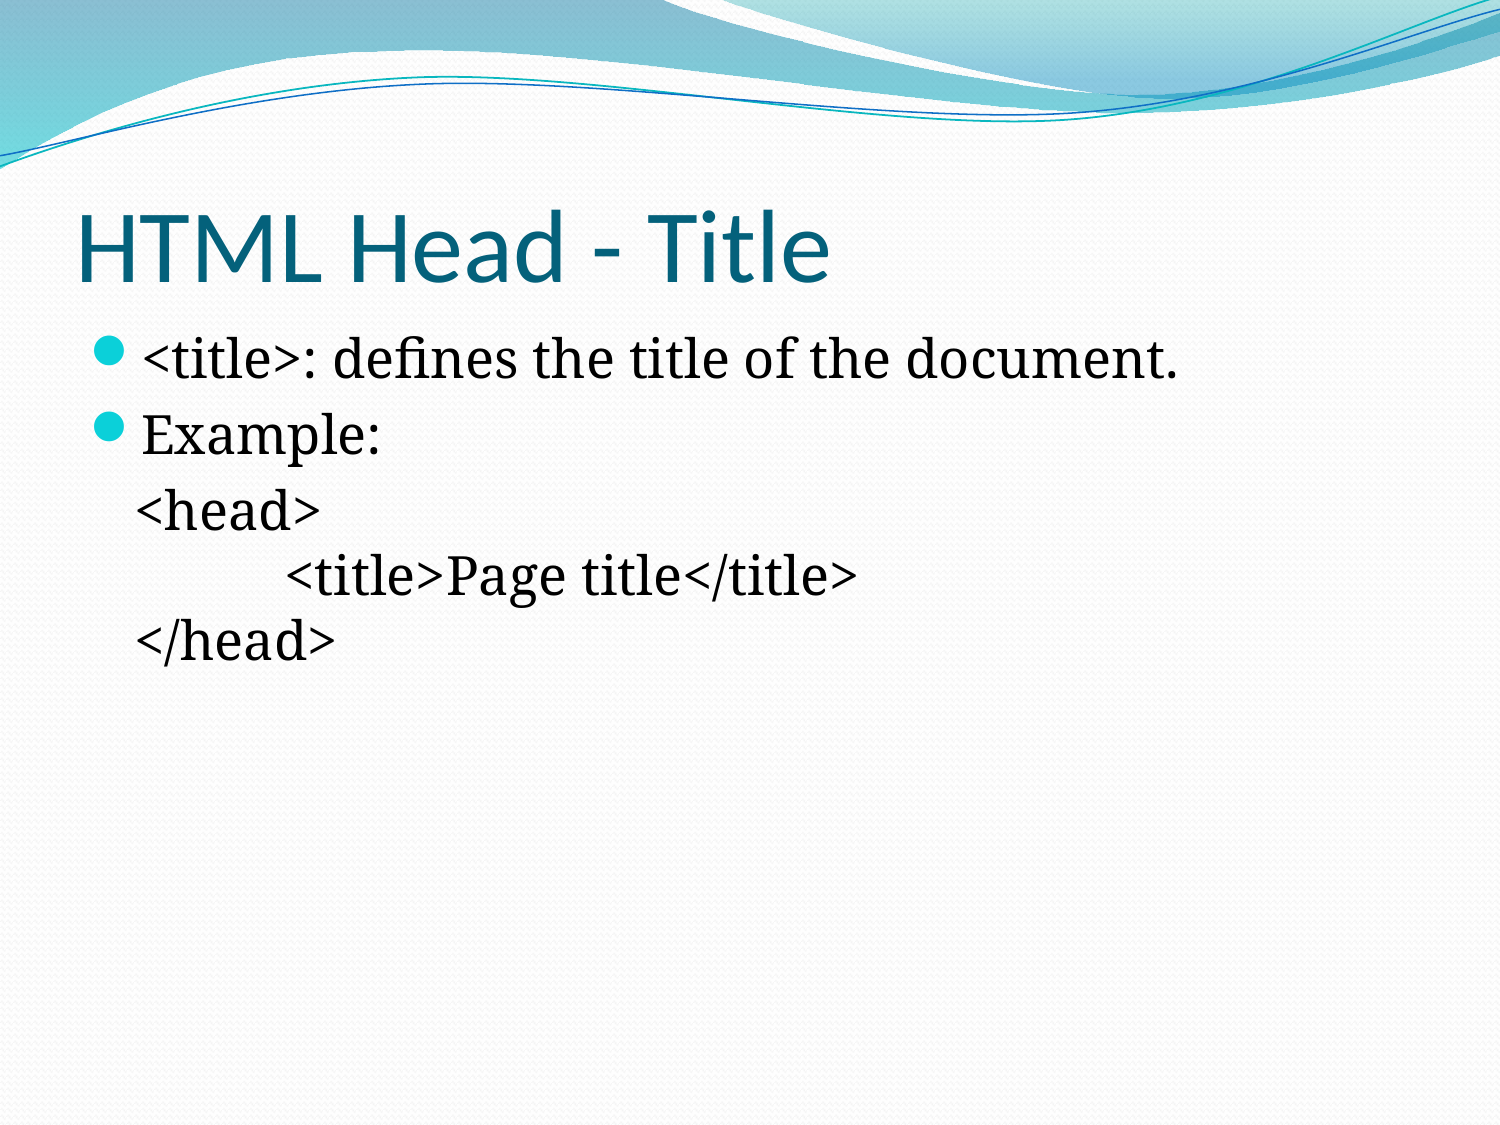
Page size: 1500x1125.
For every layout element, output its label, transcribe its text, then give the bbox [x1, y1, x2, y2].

title HTML Head - Title [75, 115, 1425, 303]
list <title>: defines the title of the document. Example: <head> <title>Page title</title> </head> [75, 317, 1425, 1038]
